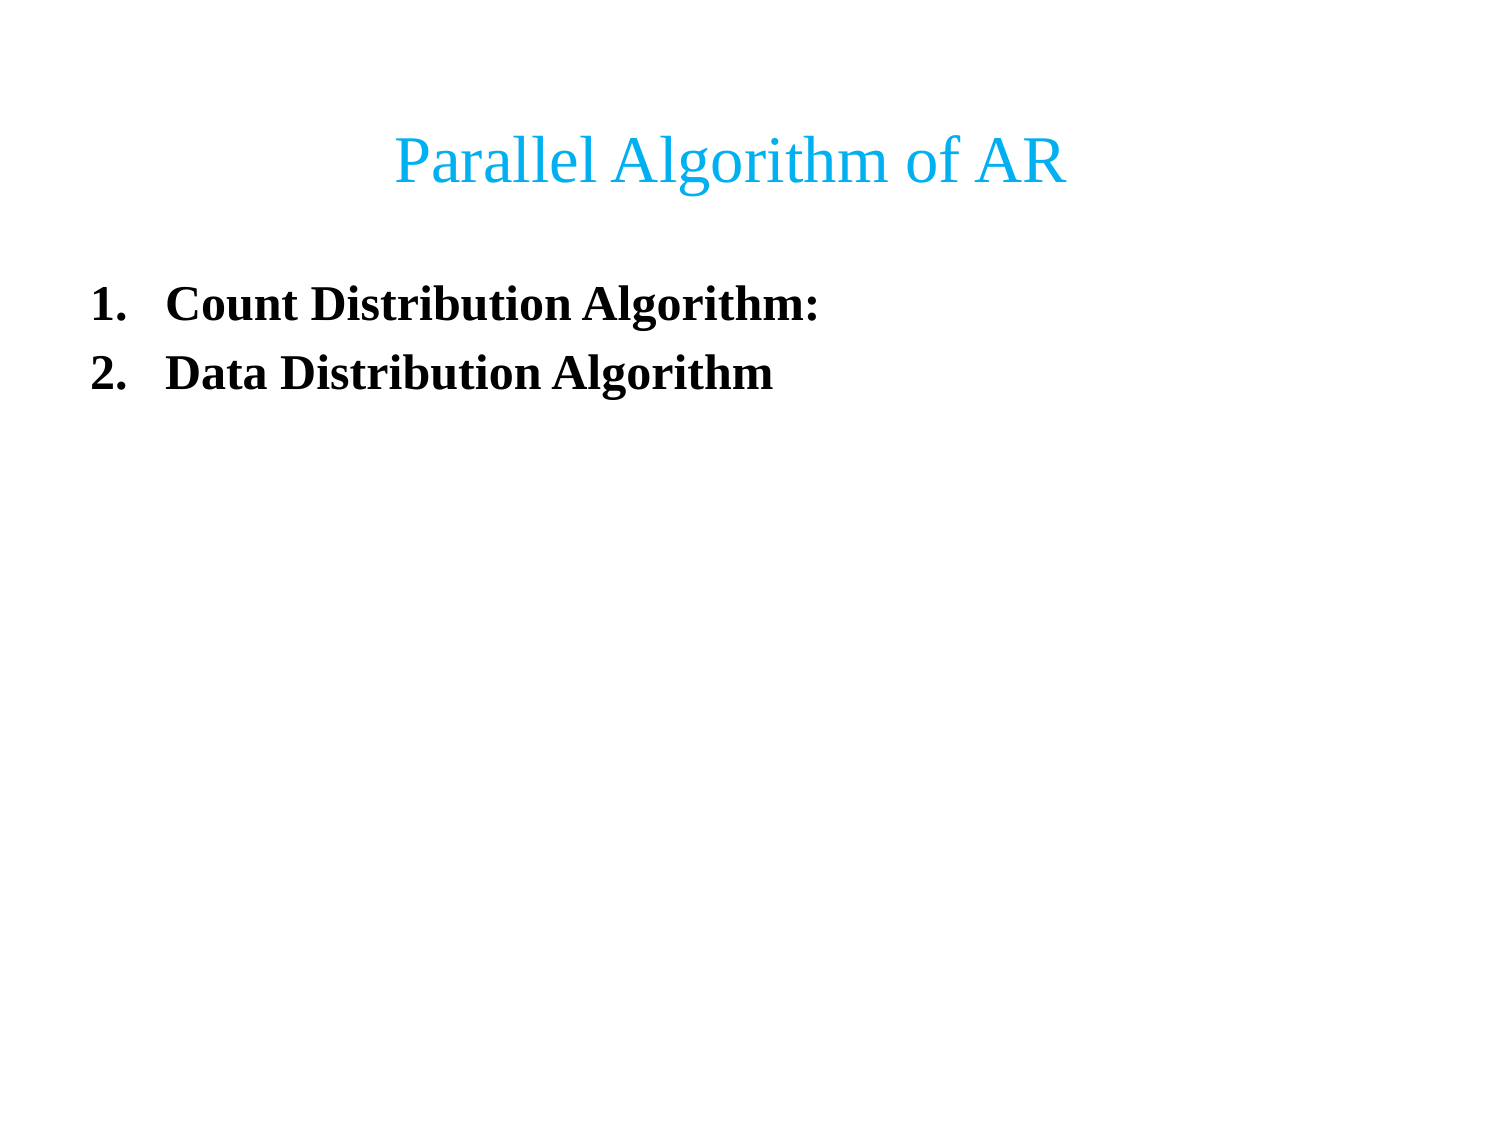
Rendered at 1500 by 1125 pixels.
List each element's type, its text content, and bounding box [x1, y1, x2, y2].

title Parallel Algorithm of AR [150, 75, 1313, 238]
subtitle Count Distribution Algorithm: Data Distribution Algorithm [75, 262, 1375, 1075]
